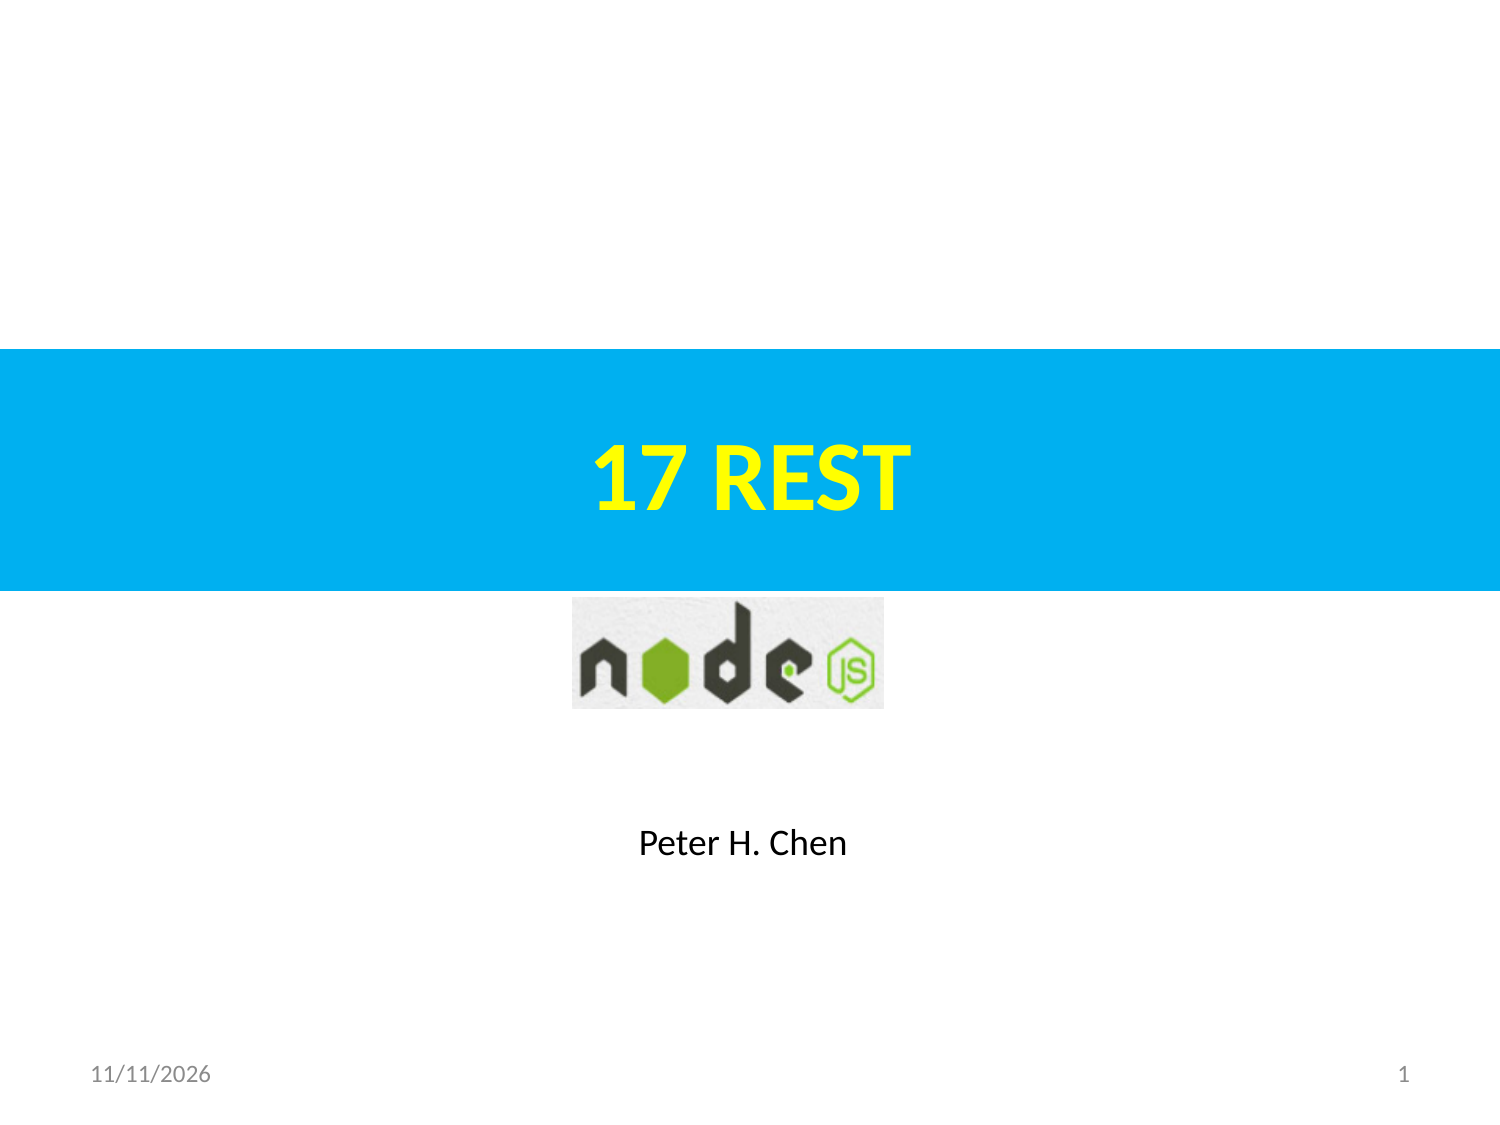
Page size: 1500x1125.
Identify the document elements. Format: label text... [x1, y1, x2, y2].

slide_number 1 [1074, 1042, 1425, 1103]
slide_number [75, 1042, 425, 1103]
picture [572, 597, 884, 710]
subtitle Peter H. Chen [218, 810, 1269, 925]
title 17 REST [0, 349, 1500, 591]
